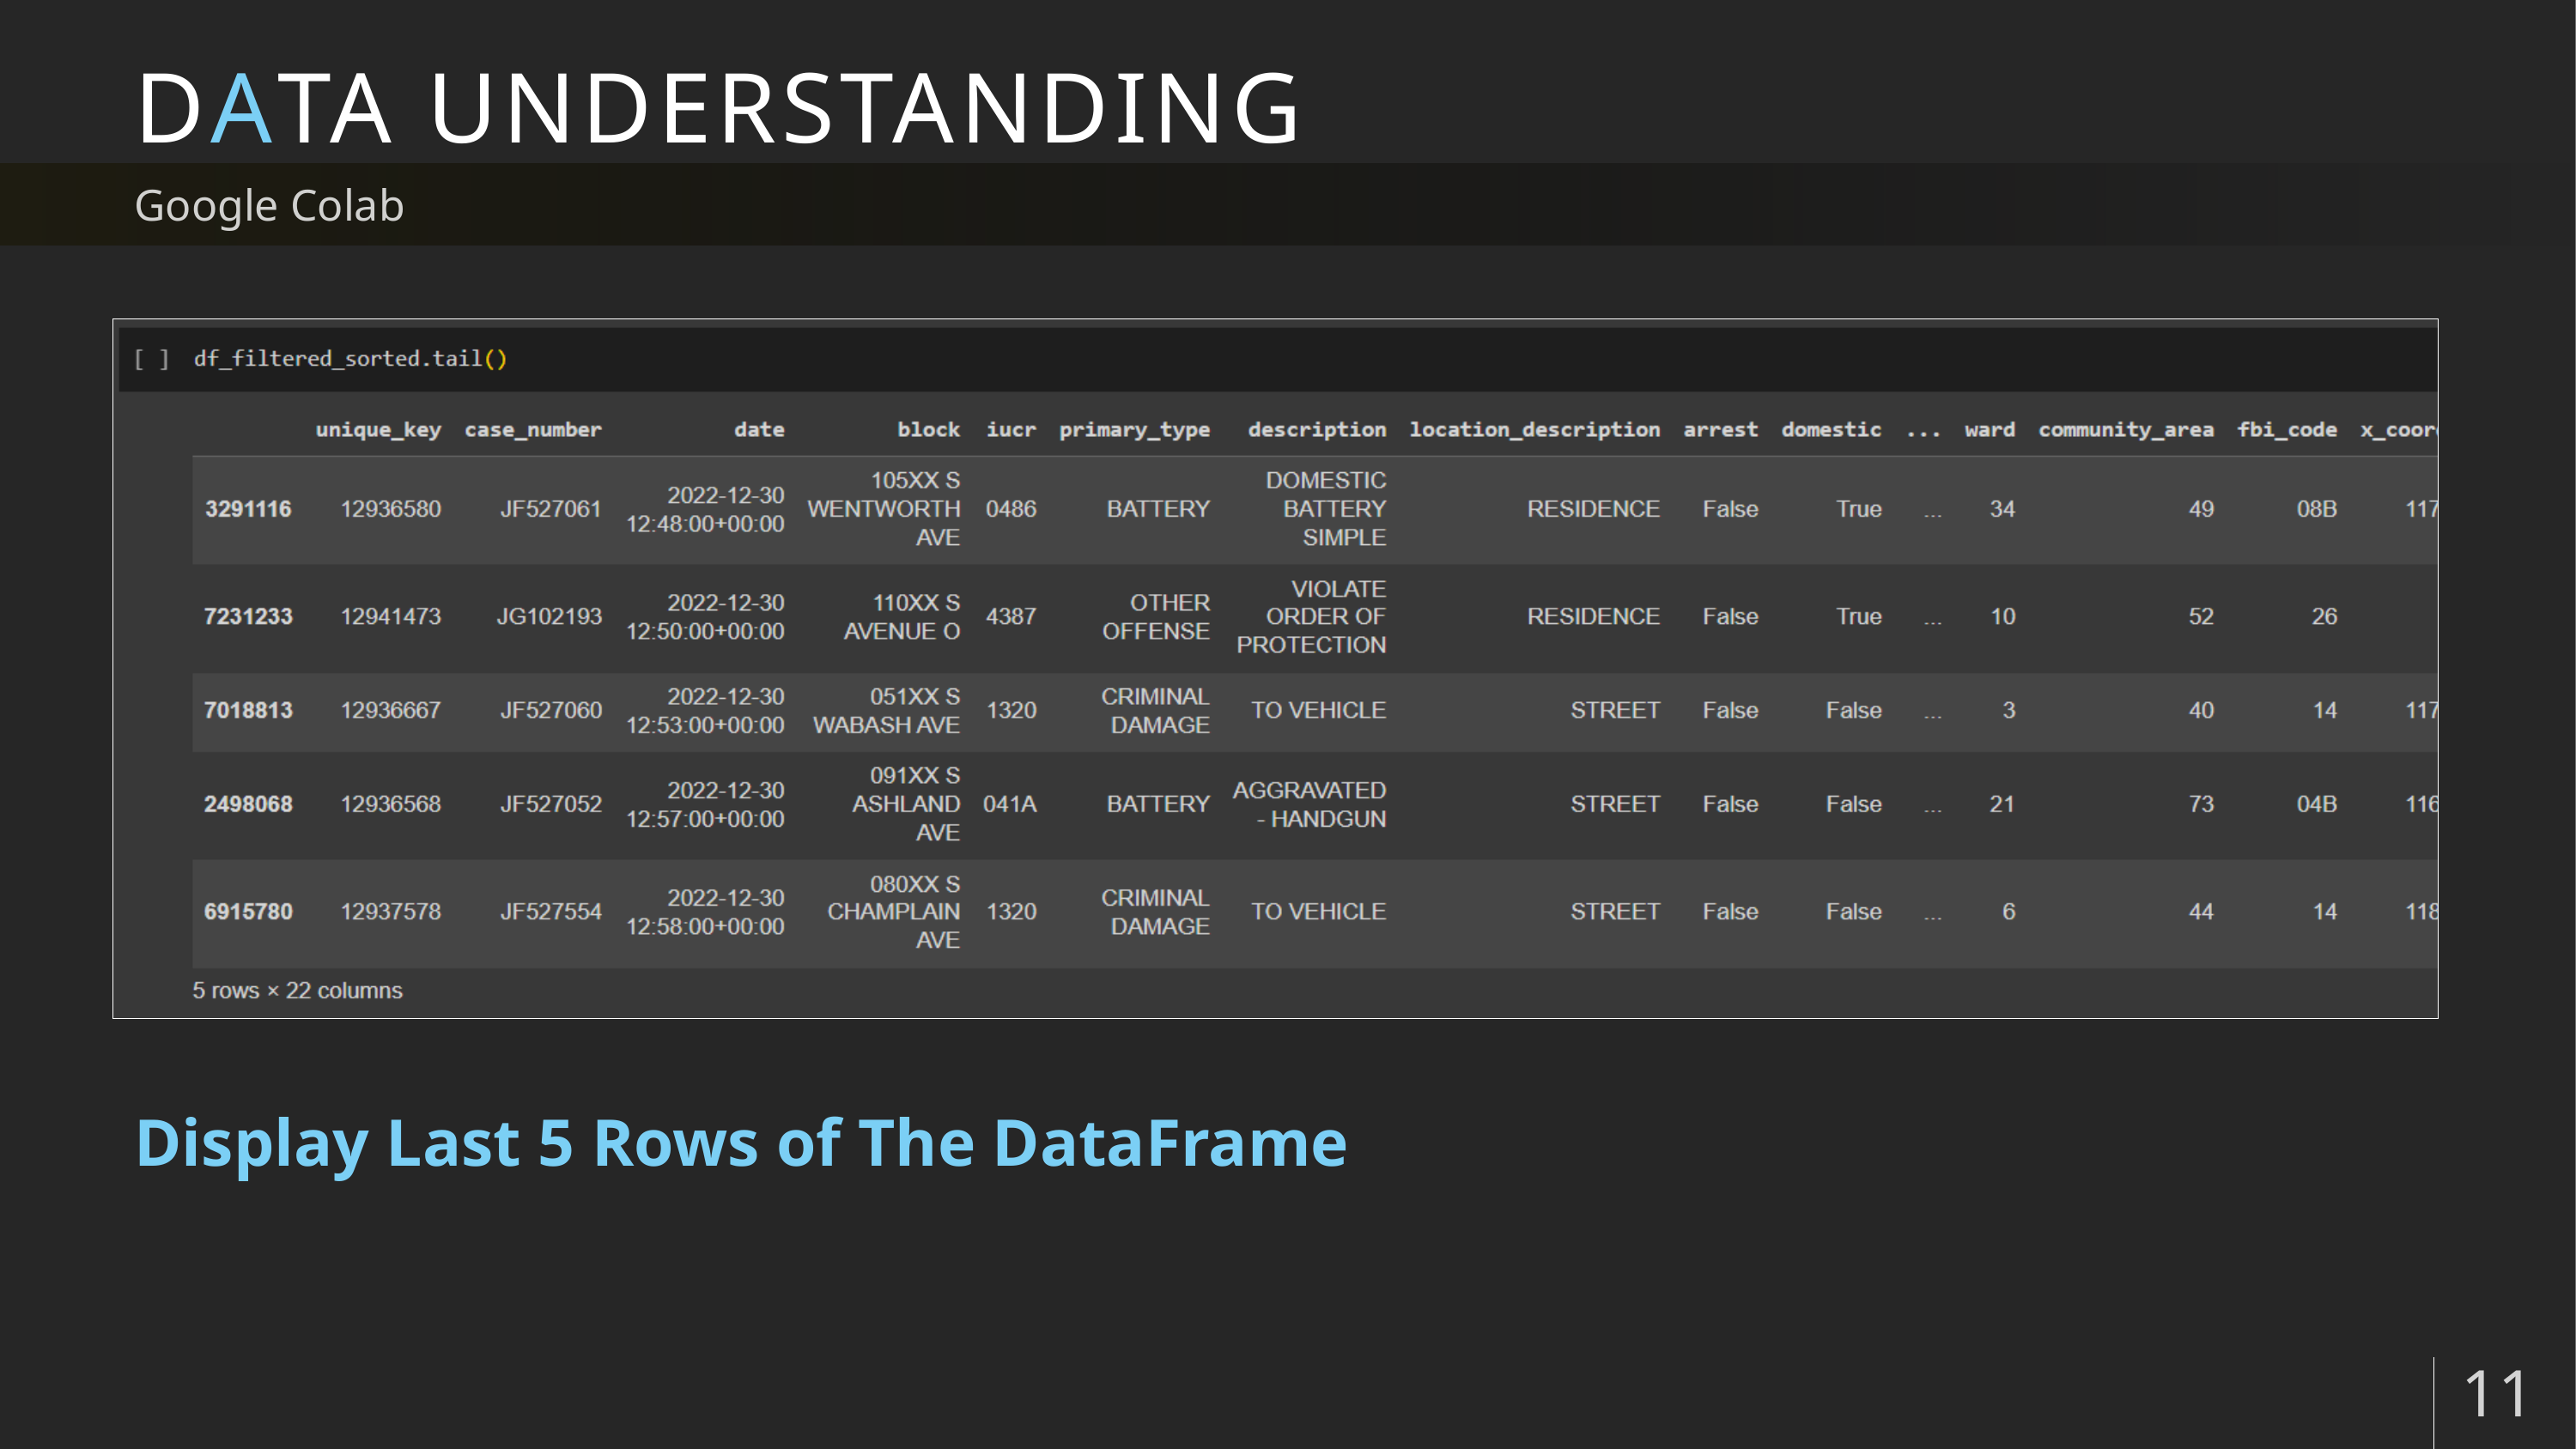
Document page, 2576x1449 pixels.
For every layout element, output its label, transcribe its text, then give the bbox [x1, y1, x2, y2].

list Display Last 5 Rows of The DataFrame [111, 1069, 2455, 1191]
picture [112, 318, 2439, 1019]
title DATA UNDERSTANDING [111, 0, 2430, 174]
slide_number 11 [2438, 1357, 2576, 1434]
list Google Colab [111, 167, 2404, 248]
